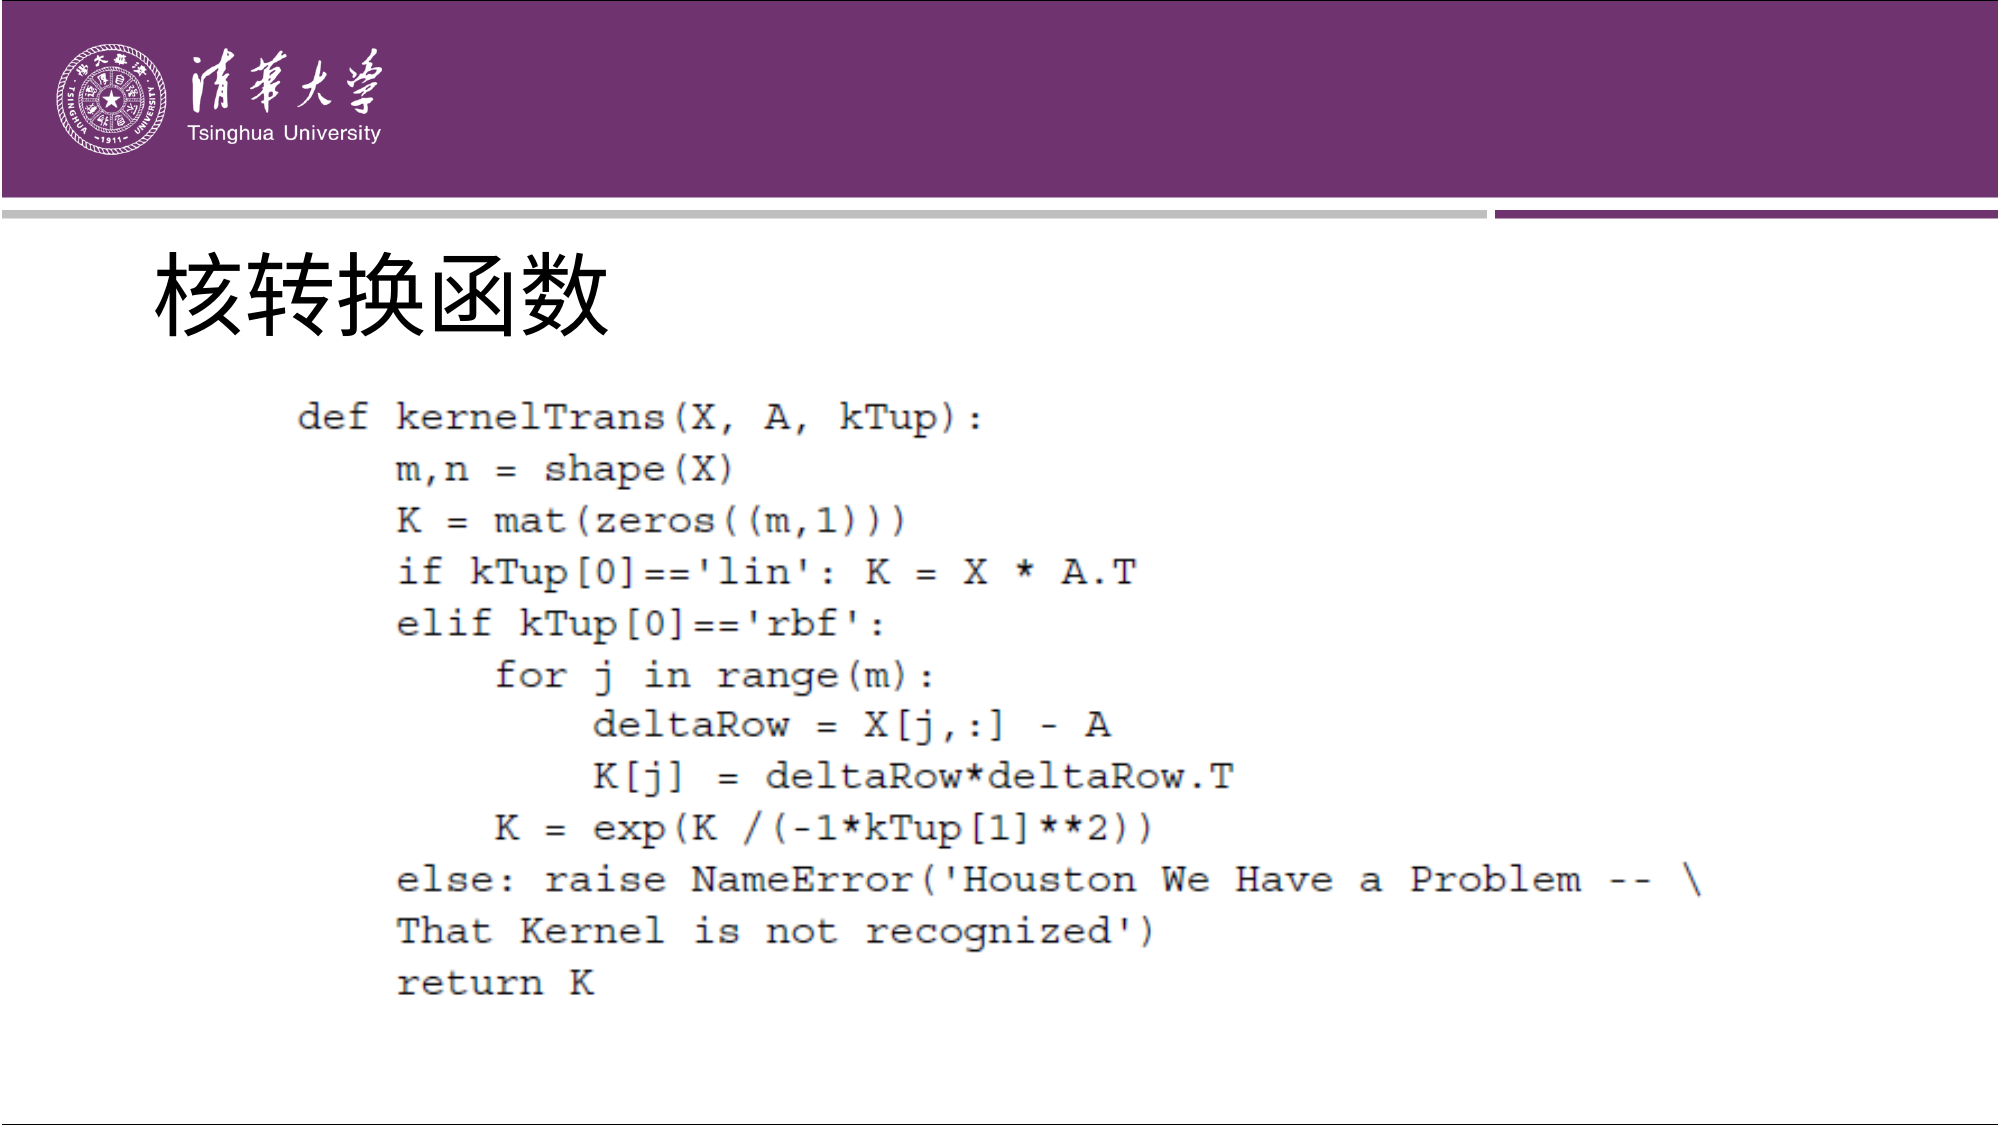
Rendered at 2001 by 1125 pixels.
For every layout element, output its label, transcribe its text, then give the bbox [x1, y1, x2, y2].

text_box 核转换函数 [137, 190, 1863, 409]
picture [2, 0, 1998, 1125]
